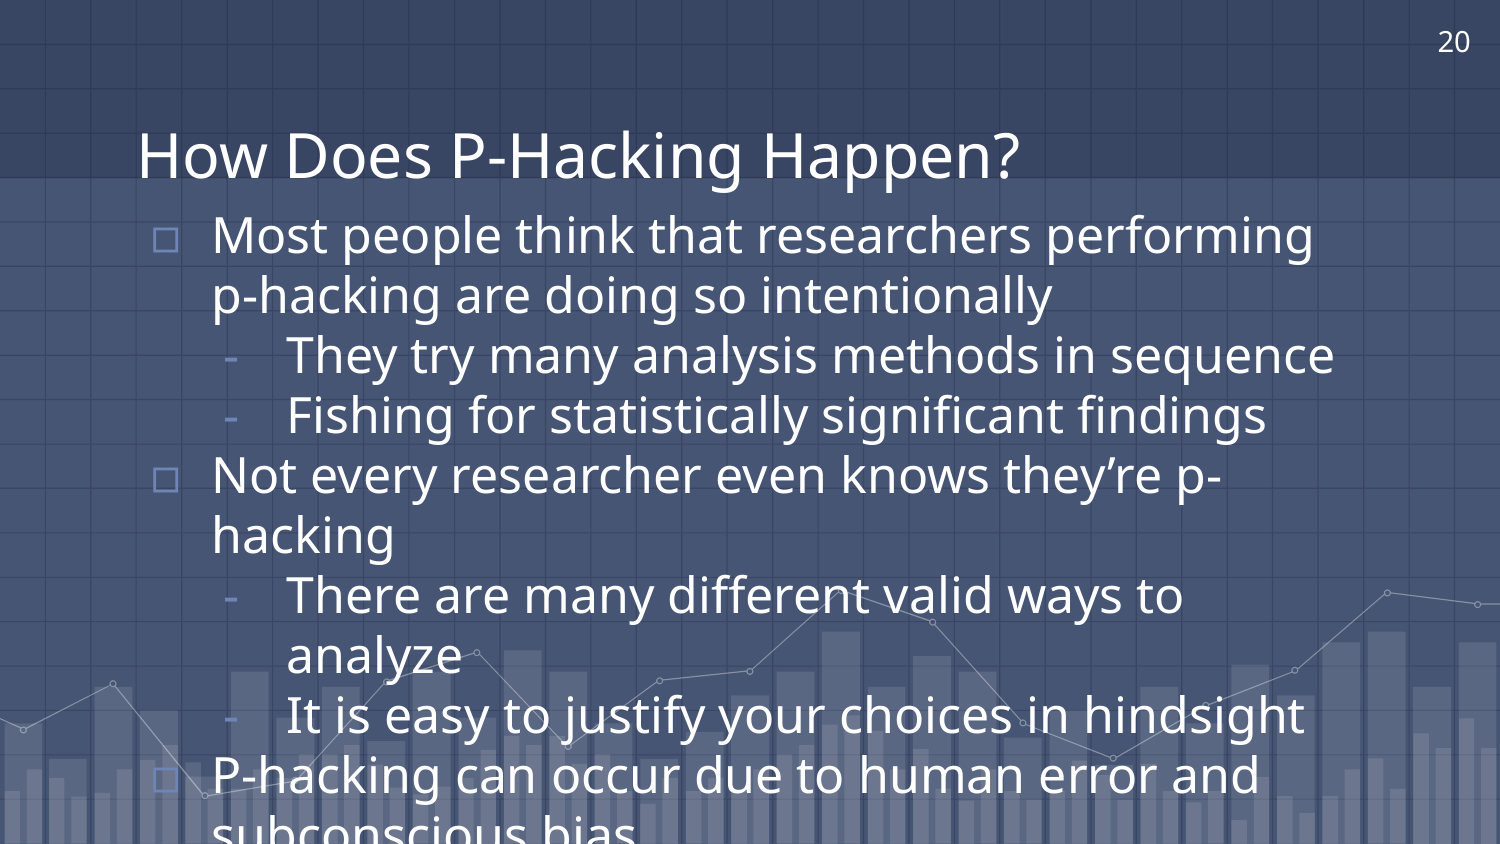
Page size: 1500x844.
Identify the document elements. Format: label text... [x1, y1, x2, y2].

list Most people think that researchers performing p-hacking are doing so intentionally They try many analysis methods in sequence Fishing for statistically significant findings Not every researcher even knows they’re p-hacking There are many different valid ways to analyze It is easy to justify your choices in hindsight P-hacking can occur due to human error and subconscious bias [121, 189, 1383, 698]
slide_number ‹#› [1408, 0, 1500, 88]
title How Does P-Hacking Happen? [121, 65, 1383, 189]
